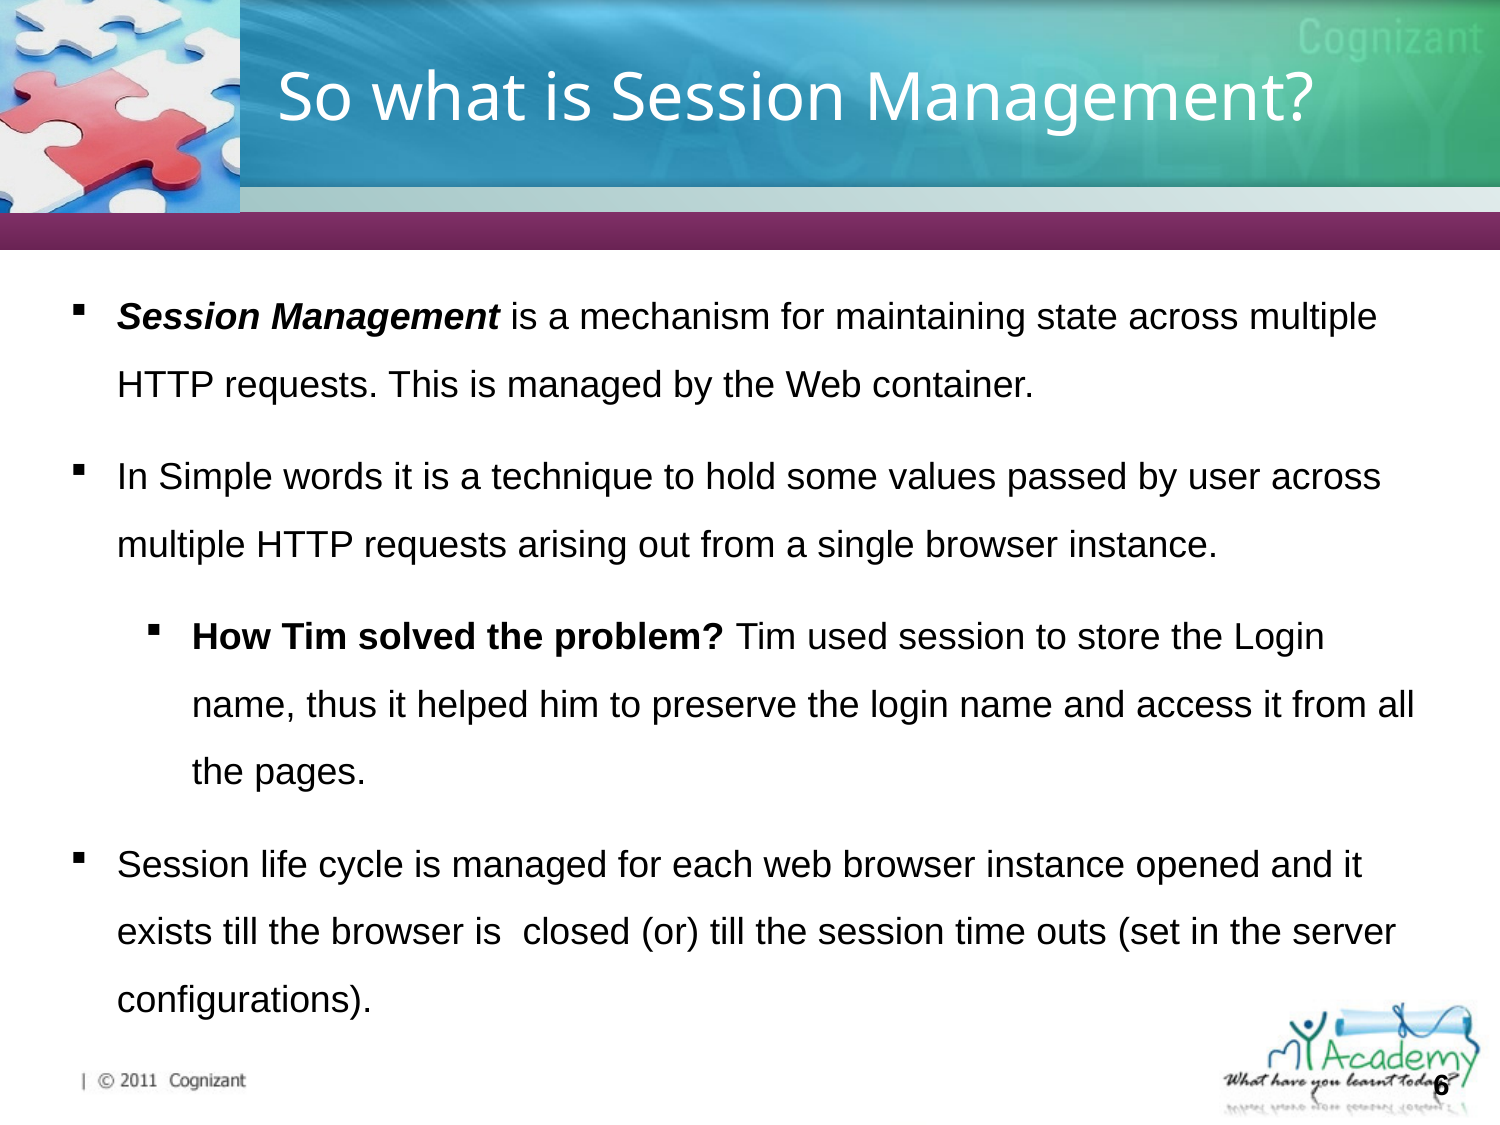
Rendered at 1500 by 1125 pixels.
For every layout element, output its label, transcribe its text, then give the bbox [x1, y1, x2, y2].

picture [0, 250, 1500, 1125]
picture [0, 0, 262, 213]
slide_number 6 [1418, 1059, 1492, 1112]
text_box Session Management is a mechanism for maintaining state across multiple HTTP requests. This is managed by the Web container. In Simple words it is a technique to hold some values passed by user across multiple HTTP requests arising out from a single browser instance. How Tim solved the problem? Tim used session to store the Login name, thus it helped him to preserve the login name and access it from all the pages. Session life cycle is managed for each web browser instance opened and it exists till the browser is closed (or) till the session time outs (set in the server configurations). [37, 262, 1450, 1028]
title So what is Session Management? [262, 0, 1500, 188]
